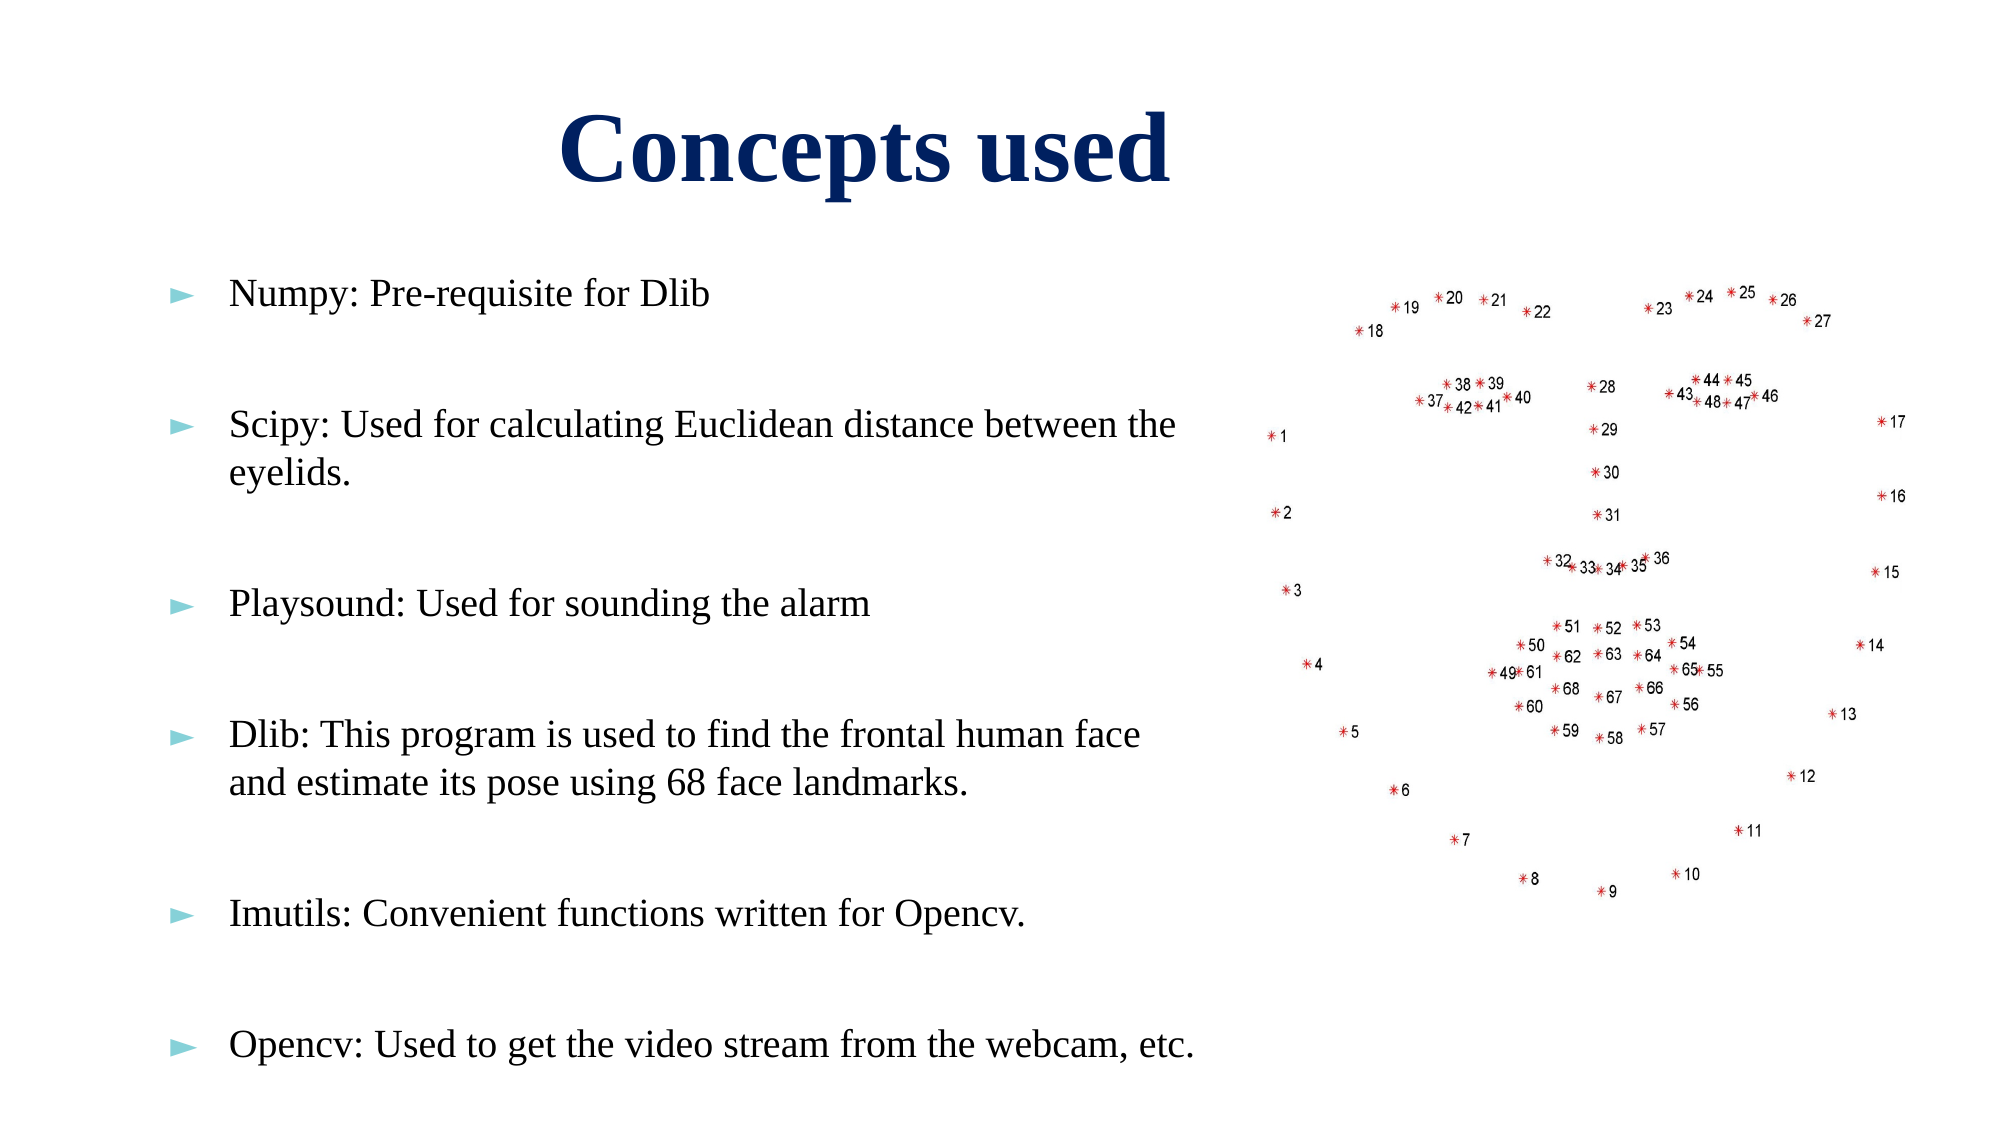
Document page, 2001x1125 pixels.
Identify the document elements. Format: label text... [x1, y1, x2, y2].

list Numpy: Pre-requisite for Dlib Scipy: Used for calculating Euclidean distance between the eyelids. Playsound: Used for sounding the alarm Dlib: This program is used to find the frontal human face and estimate its pose using 68 face landmarks. Imutils: Convenient functions written for Opencv. Opencv: Used to get the video stream from the webcam, etc. [155, 258, 1214, 1087]
picture [1249, 271, 1911, 905]
title Concepts used [106, 74, 1649, 304]
